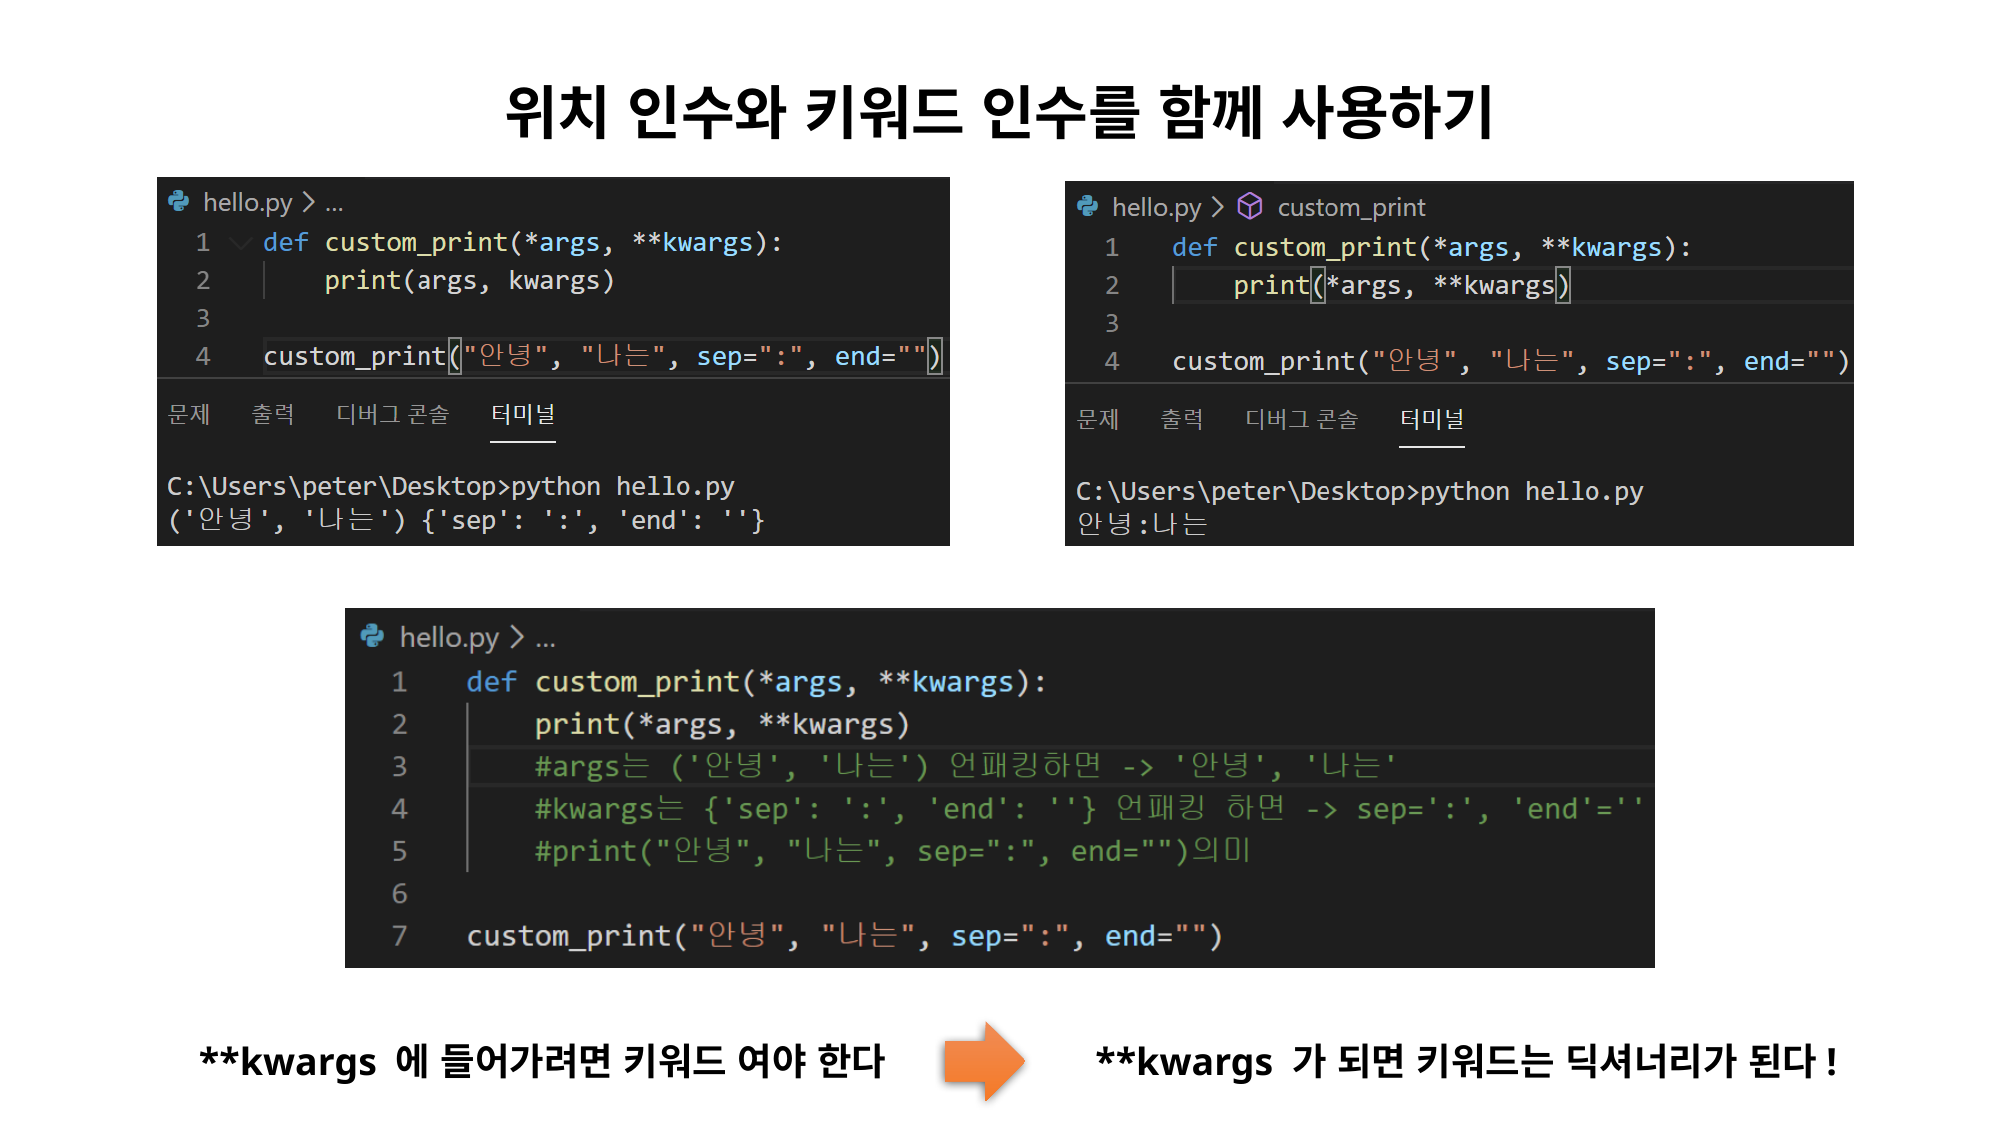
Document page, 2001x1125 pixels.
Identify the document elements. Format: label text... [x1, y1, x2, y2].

text_box 위치 인수와 키워드 인수를 함께 사용하기 [489, 69, 1511, 154]
picture [1065, 181, 1854, 546]
text_box **kwargs 가 되면 키워드는 딕셔너리가 된다! [1080, 1030, 1853, 1091]
text_box [945, 1021, 1026, 1101]
picture [345, 608, 1655, 969]
text_box **kwargs 에 들어가려면 키워드 여야 한다 [184, 1030, 902, 1091]
picture [157, 177, 950, 546]
